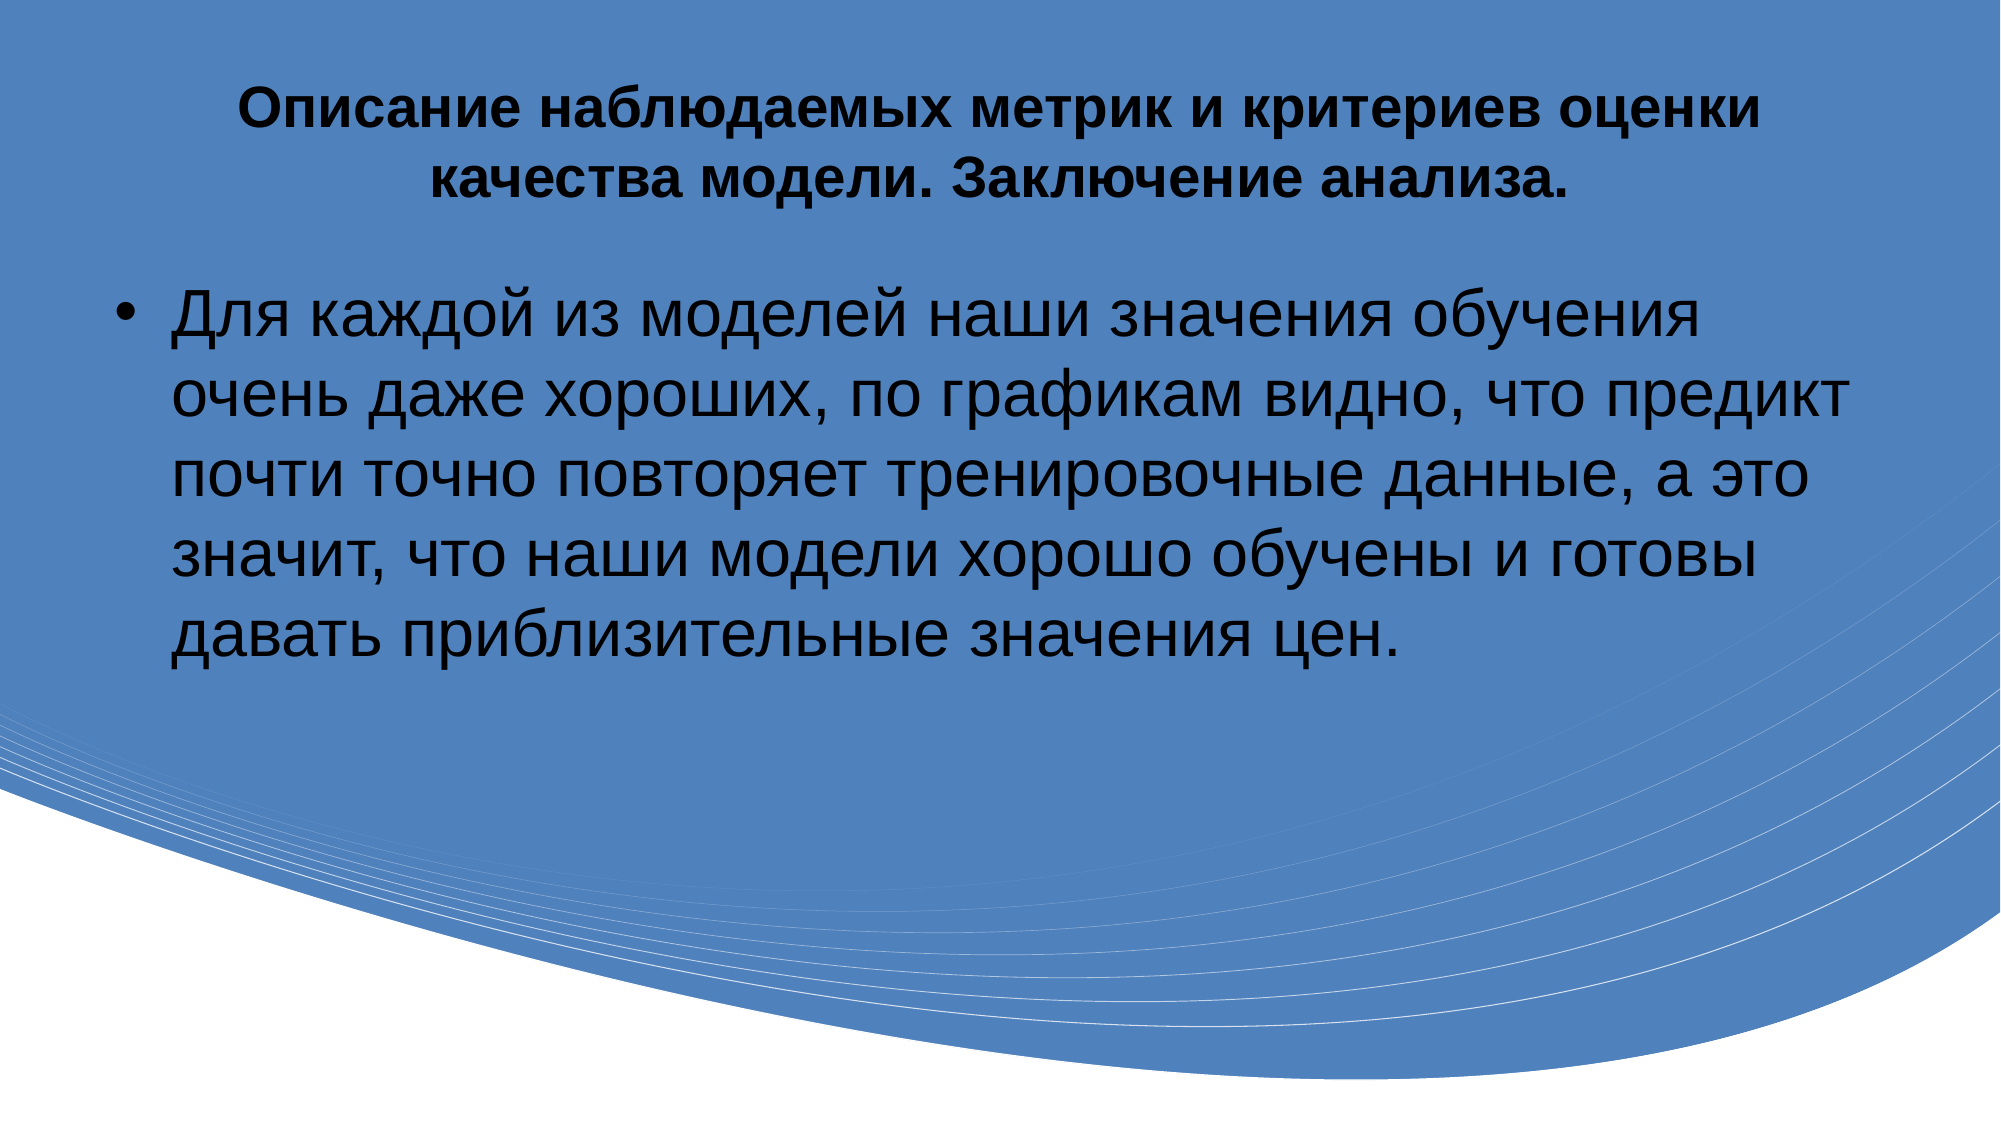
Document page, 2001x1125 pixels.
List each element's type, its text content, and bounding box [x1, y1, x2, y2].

title Описание наблюдаемых метрик и критериев оценки качества модели. Заключение анализа. [99, 45, 1900, 233]
list Для каждой из моделей наши значения обучения очень даже хороших, по графикам видно, что предикт почти точно повторяет тренировочные данные, а это значит, что наши модели хорошо обучены и готовы давать приблизительные значения цен. [99, 262, 1900, 1005]
